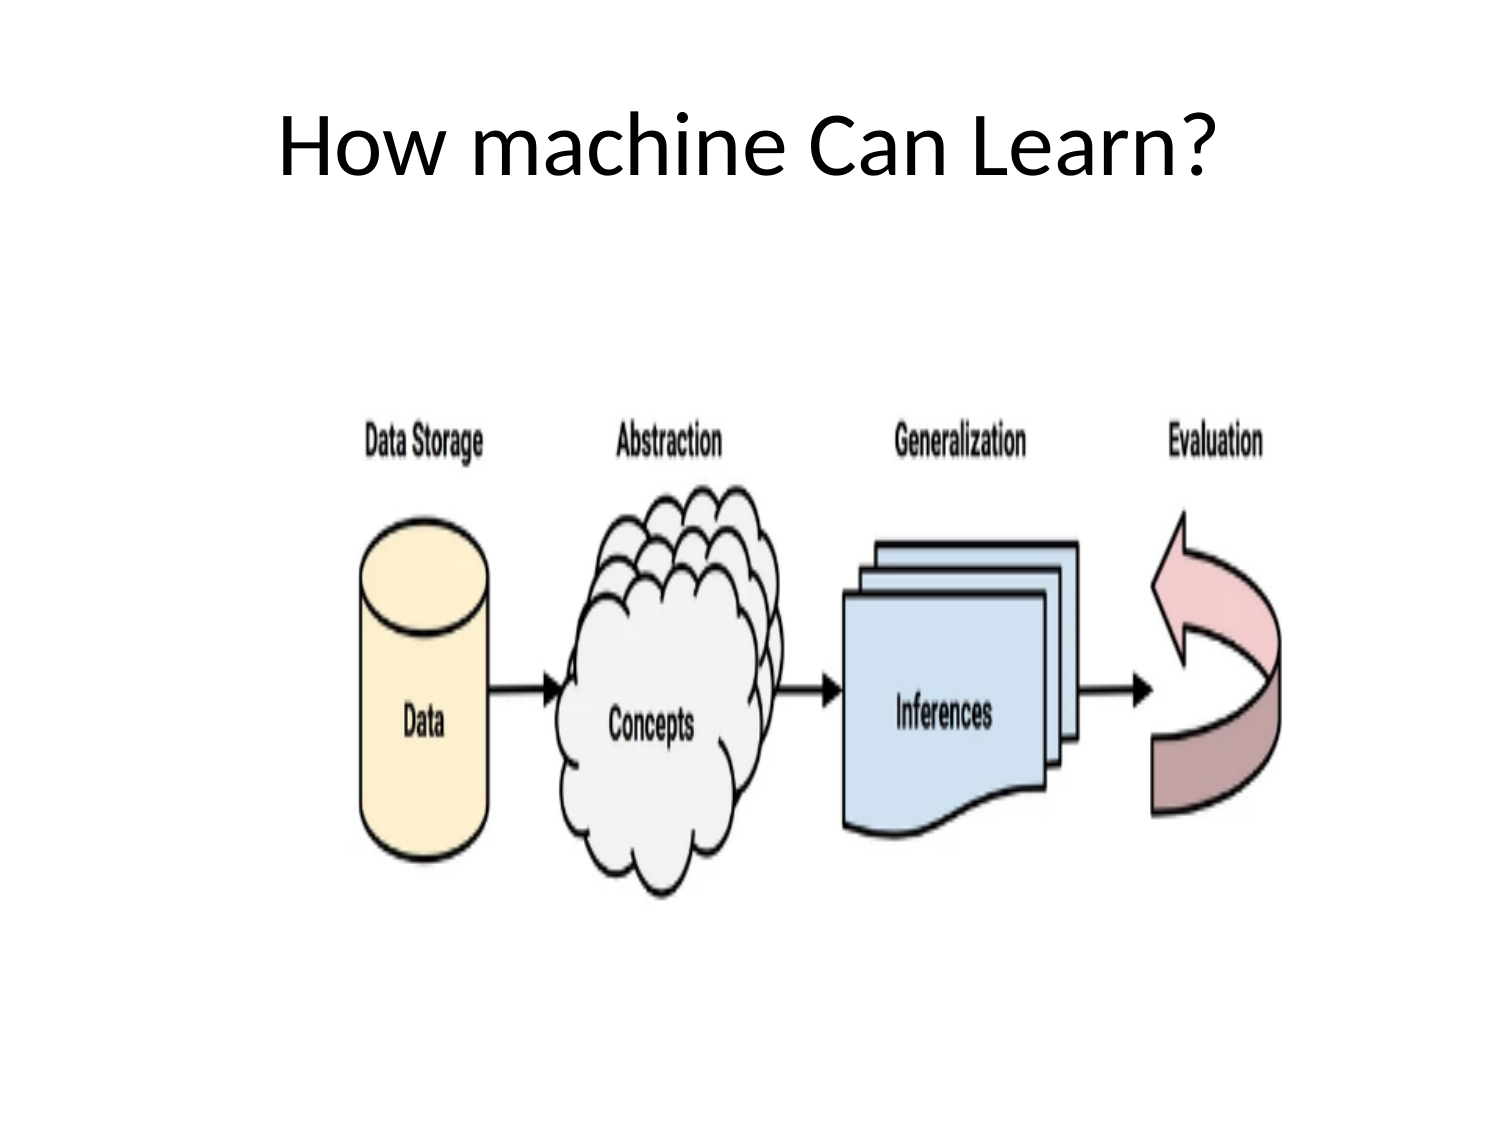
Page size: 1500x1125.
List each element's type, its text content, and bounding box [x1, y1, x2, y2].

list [167, 245, 1333, 938]
title How machine Can Learn? [75, 45, 1425, 233]
